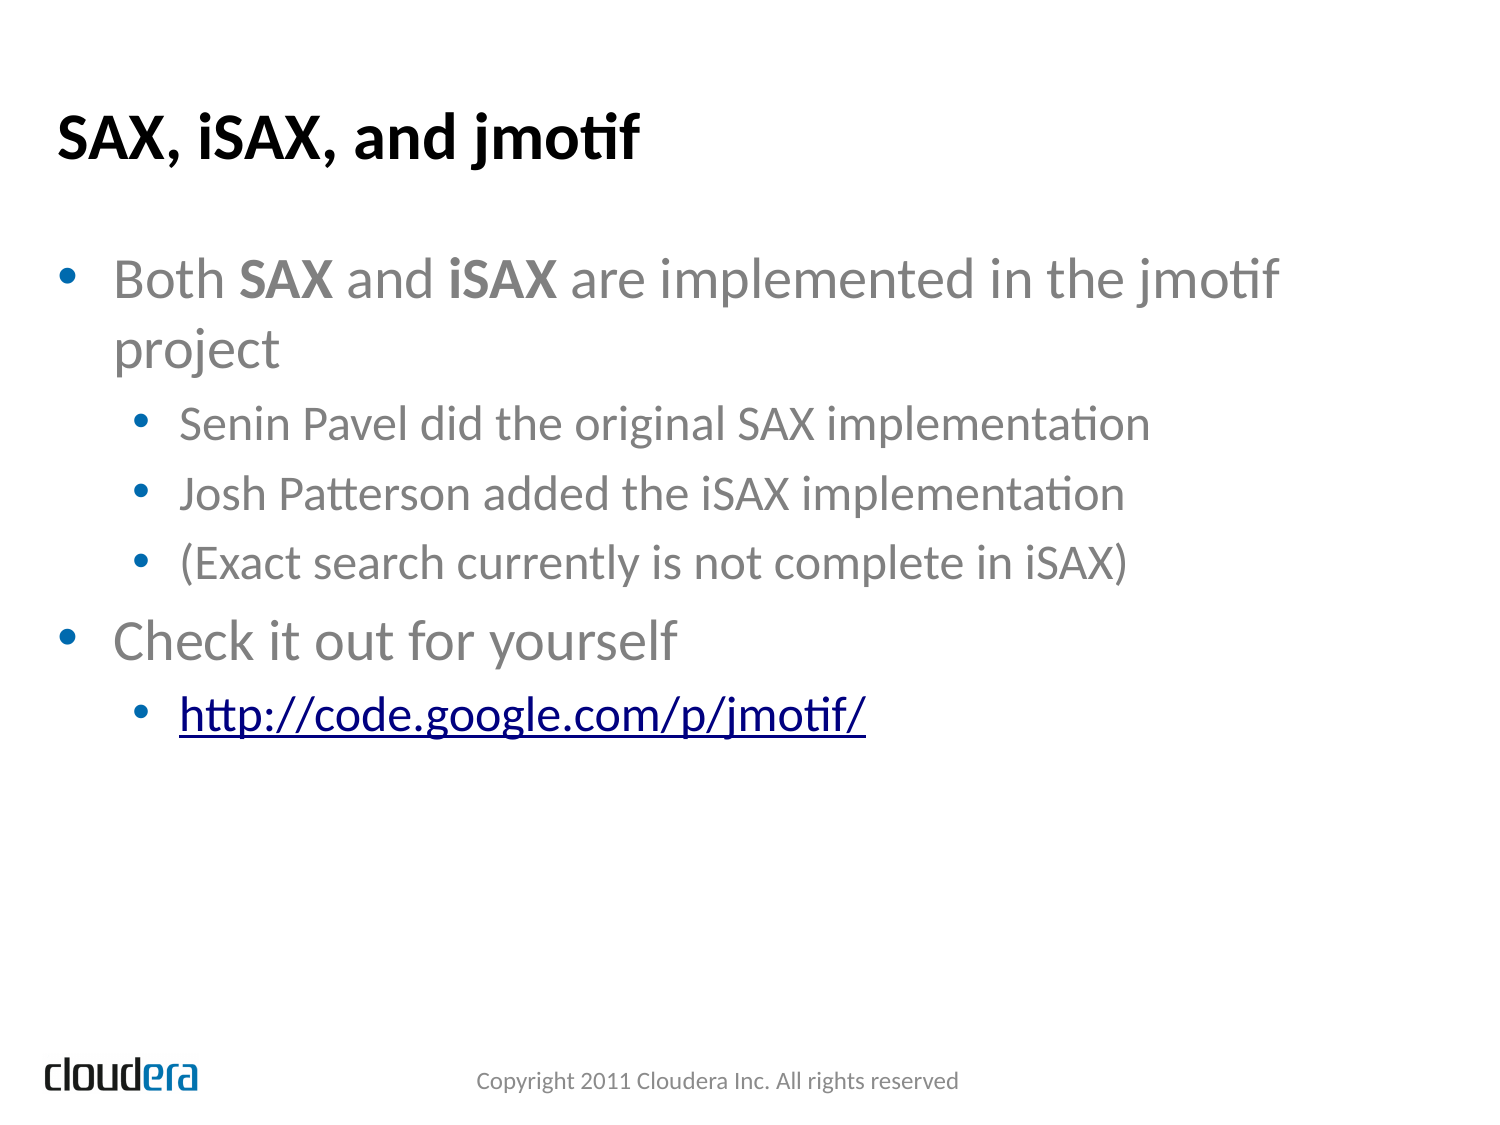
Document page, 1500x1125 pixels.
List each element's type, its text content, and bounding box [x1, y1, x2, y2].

title SAX, iSAX, and jmotif [42, 35, 1461, 232]
picture [42, 1053, 199, 1094]
footer Copyright 2011 Cloudera Inc. All rights reserved [375, 1063, 1063, 1096]
list Both SAX and iSAX are implemented in the jmotif project Senin Pavel did the original SAX implementation Josh Patterson added the iSAX implementation (Exact search currently is not complete in iSAX) Check it out for yourself http://code.google.com/p/jmotif/ [42, 232, 1461, 1043]
